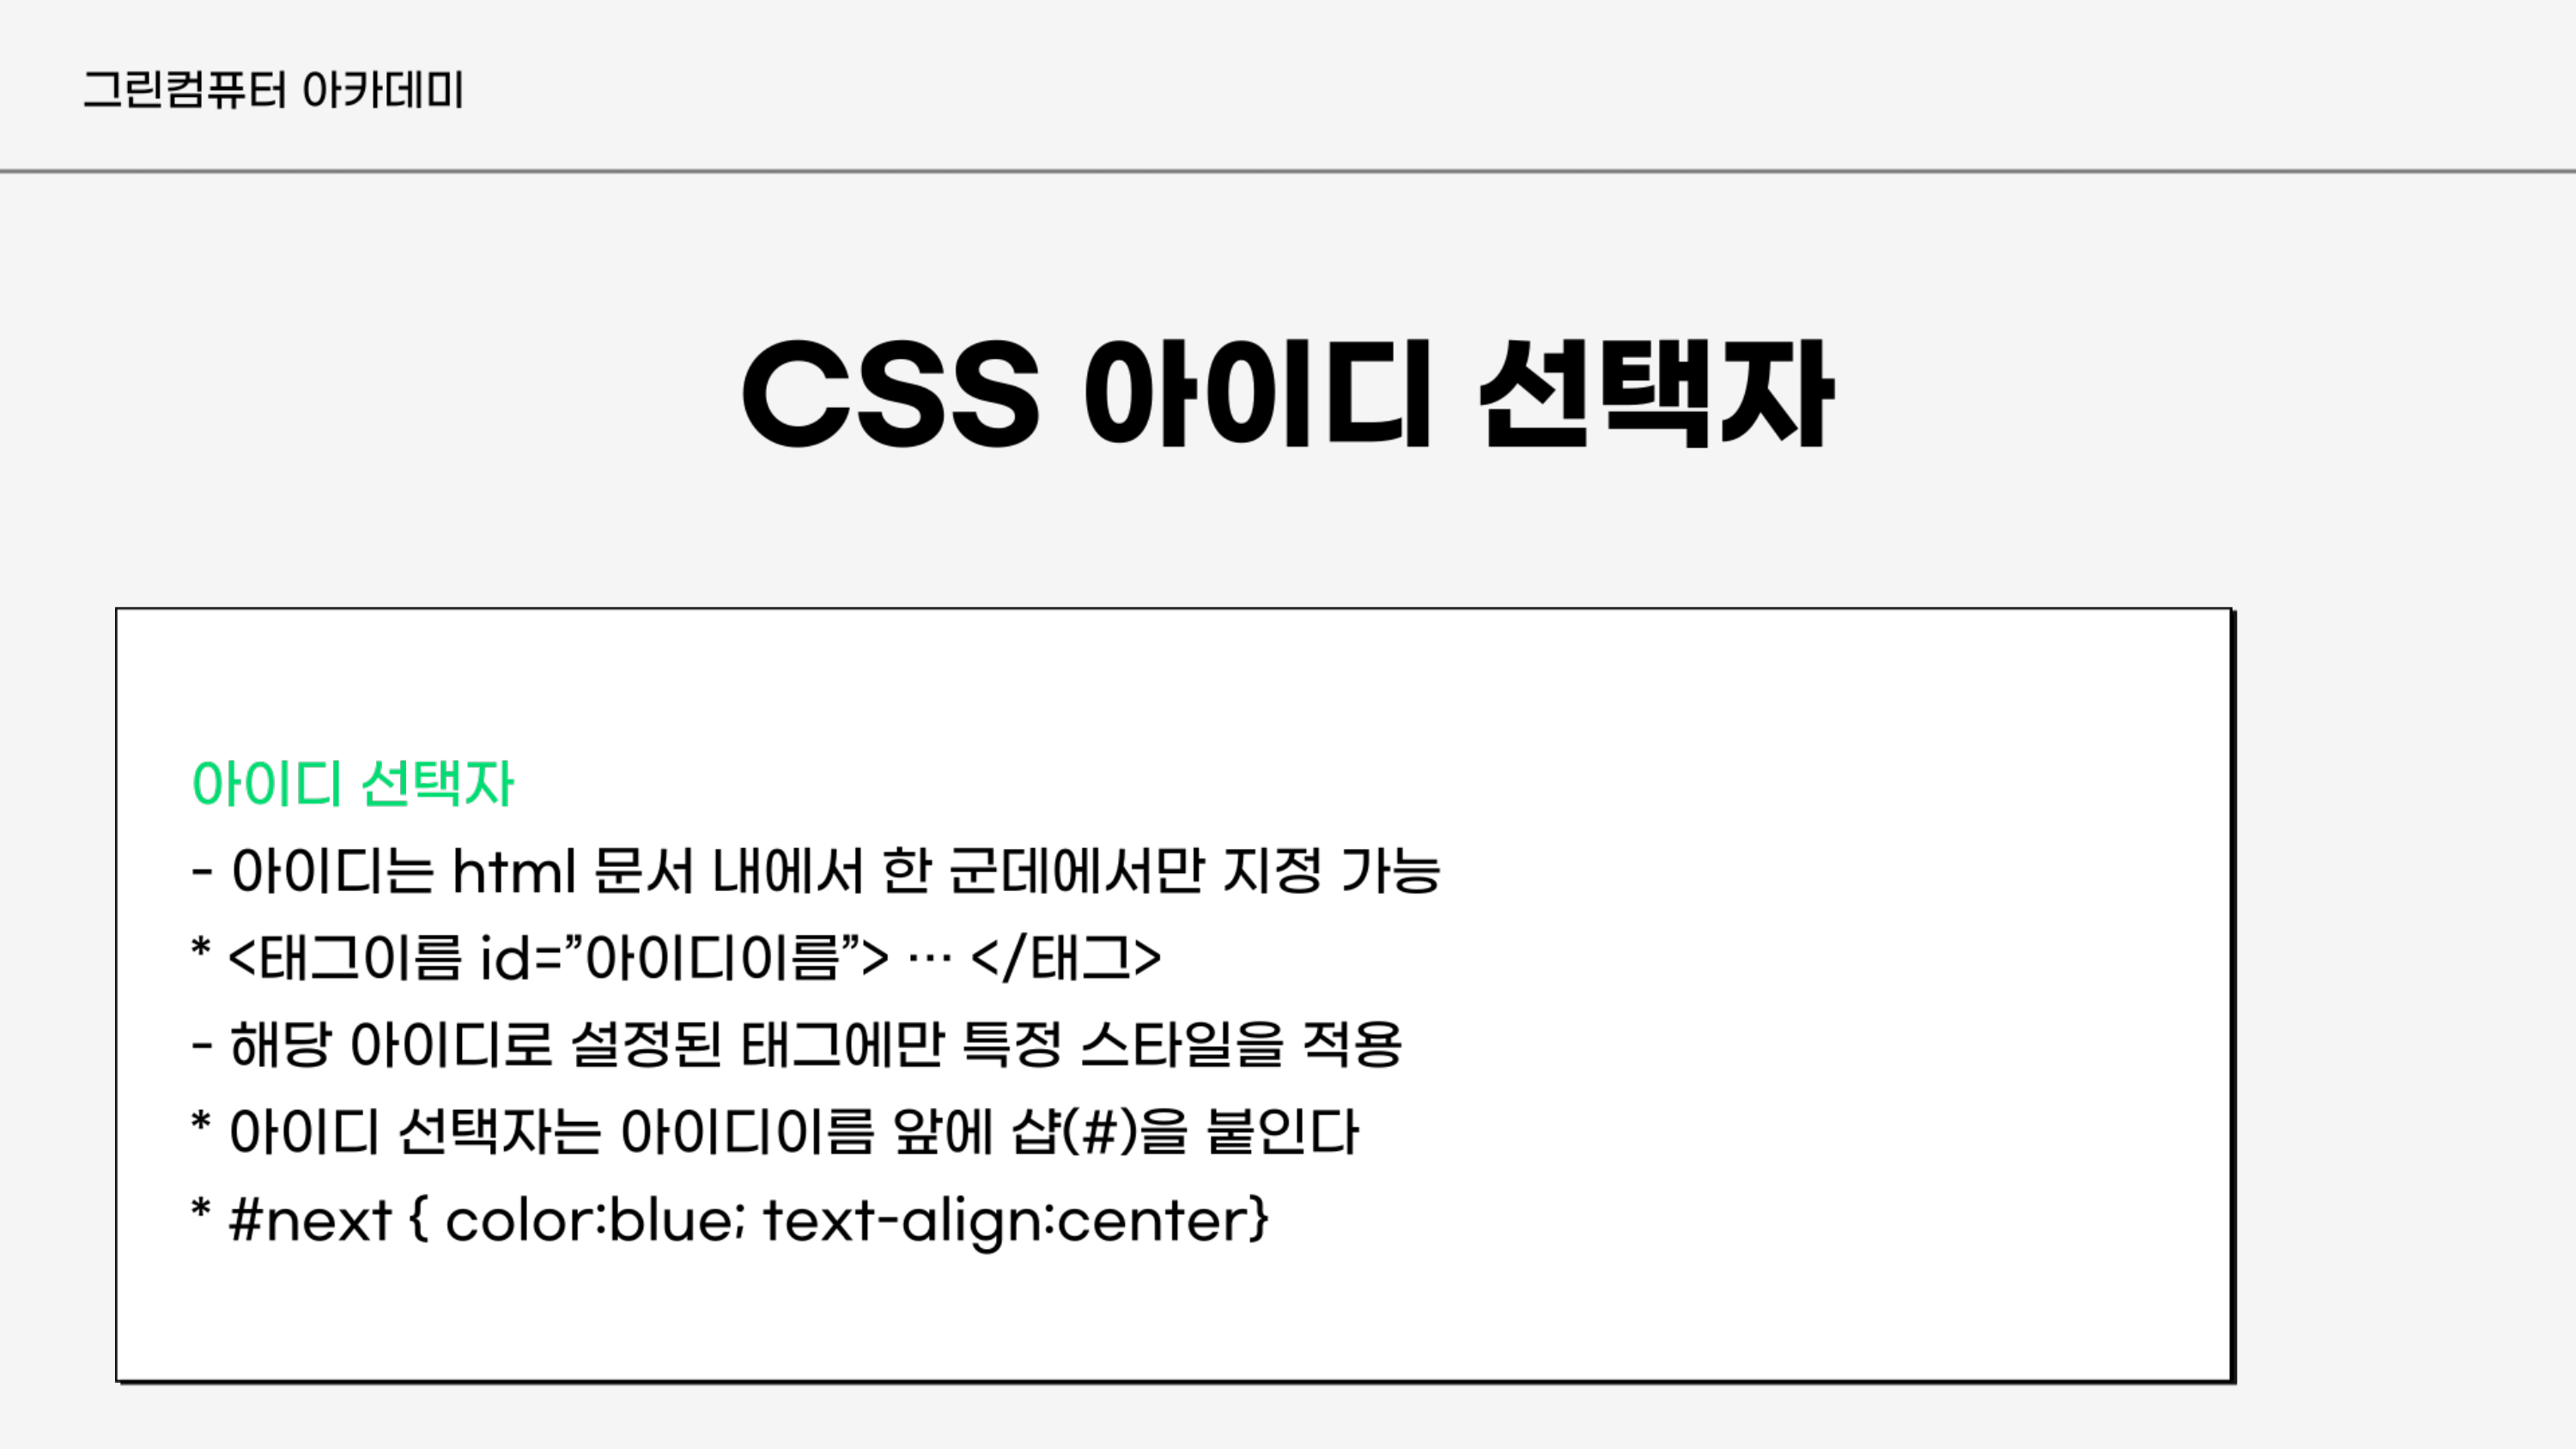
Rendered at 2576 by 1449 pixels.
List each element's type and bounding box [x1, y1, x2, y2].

text_box [115, 607, 2233, 1383]
text_box [0, 163, 2576, 179]
picture [76, 57, 482, 129]
picture [0, 222, 2576, 1449]
